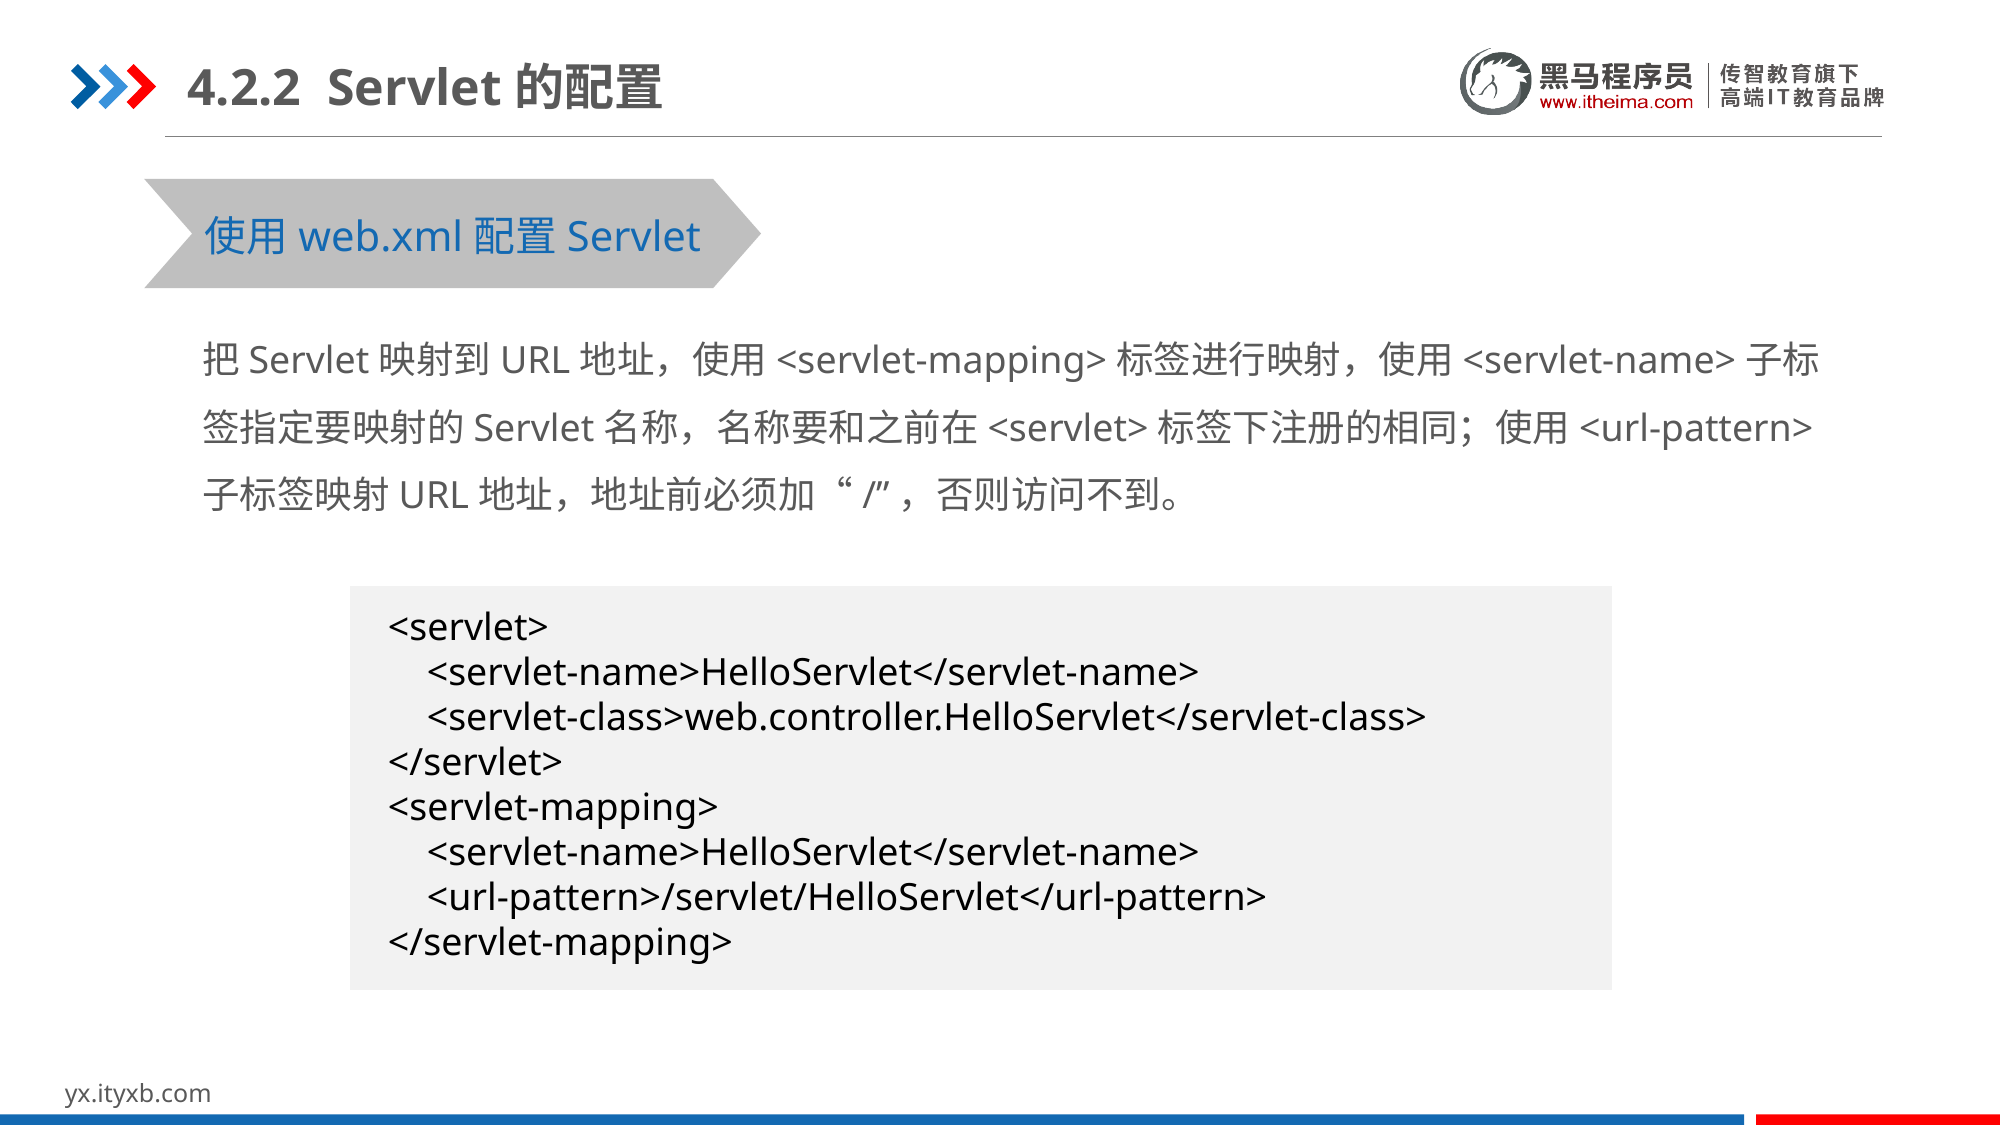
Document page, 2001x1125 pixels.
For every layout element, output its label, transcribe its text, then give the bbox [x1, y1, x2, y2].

text_box 把Servlet映射到URL地址，使用<servlet-mapping>标签进行映射，使用<servlet-name>子标签指定要映射的Servlet名称，名称要和之前在<servlet>标签下注册的相同；使用<url-pattern>子标签映射URL地址，地址前必须加“/”，否则访问不到。 [187, 306, 1836, 532]
picture [1460, 48, 1887, 115]
picture [350, 586, 1615, 991]
text_box [144, 178, 762, 289]
text_box 4.2.2 Servlet的配置 [187, 43, 921, 127]
text_box 使用web.xml配置Servlet [190, 201, 716, 267]
